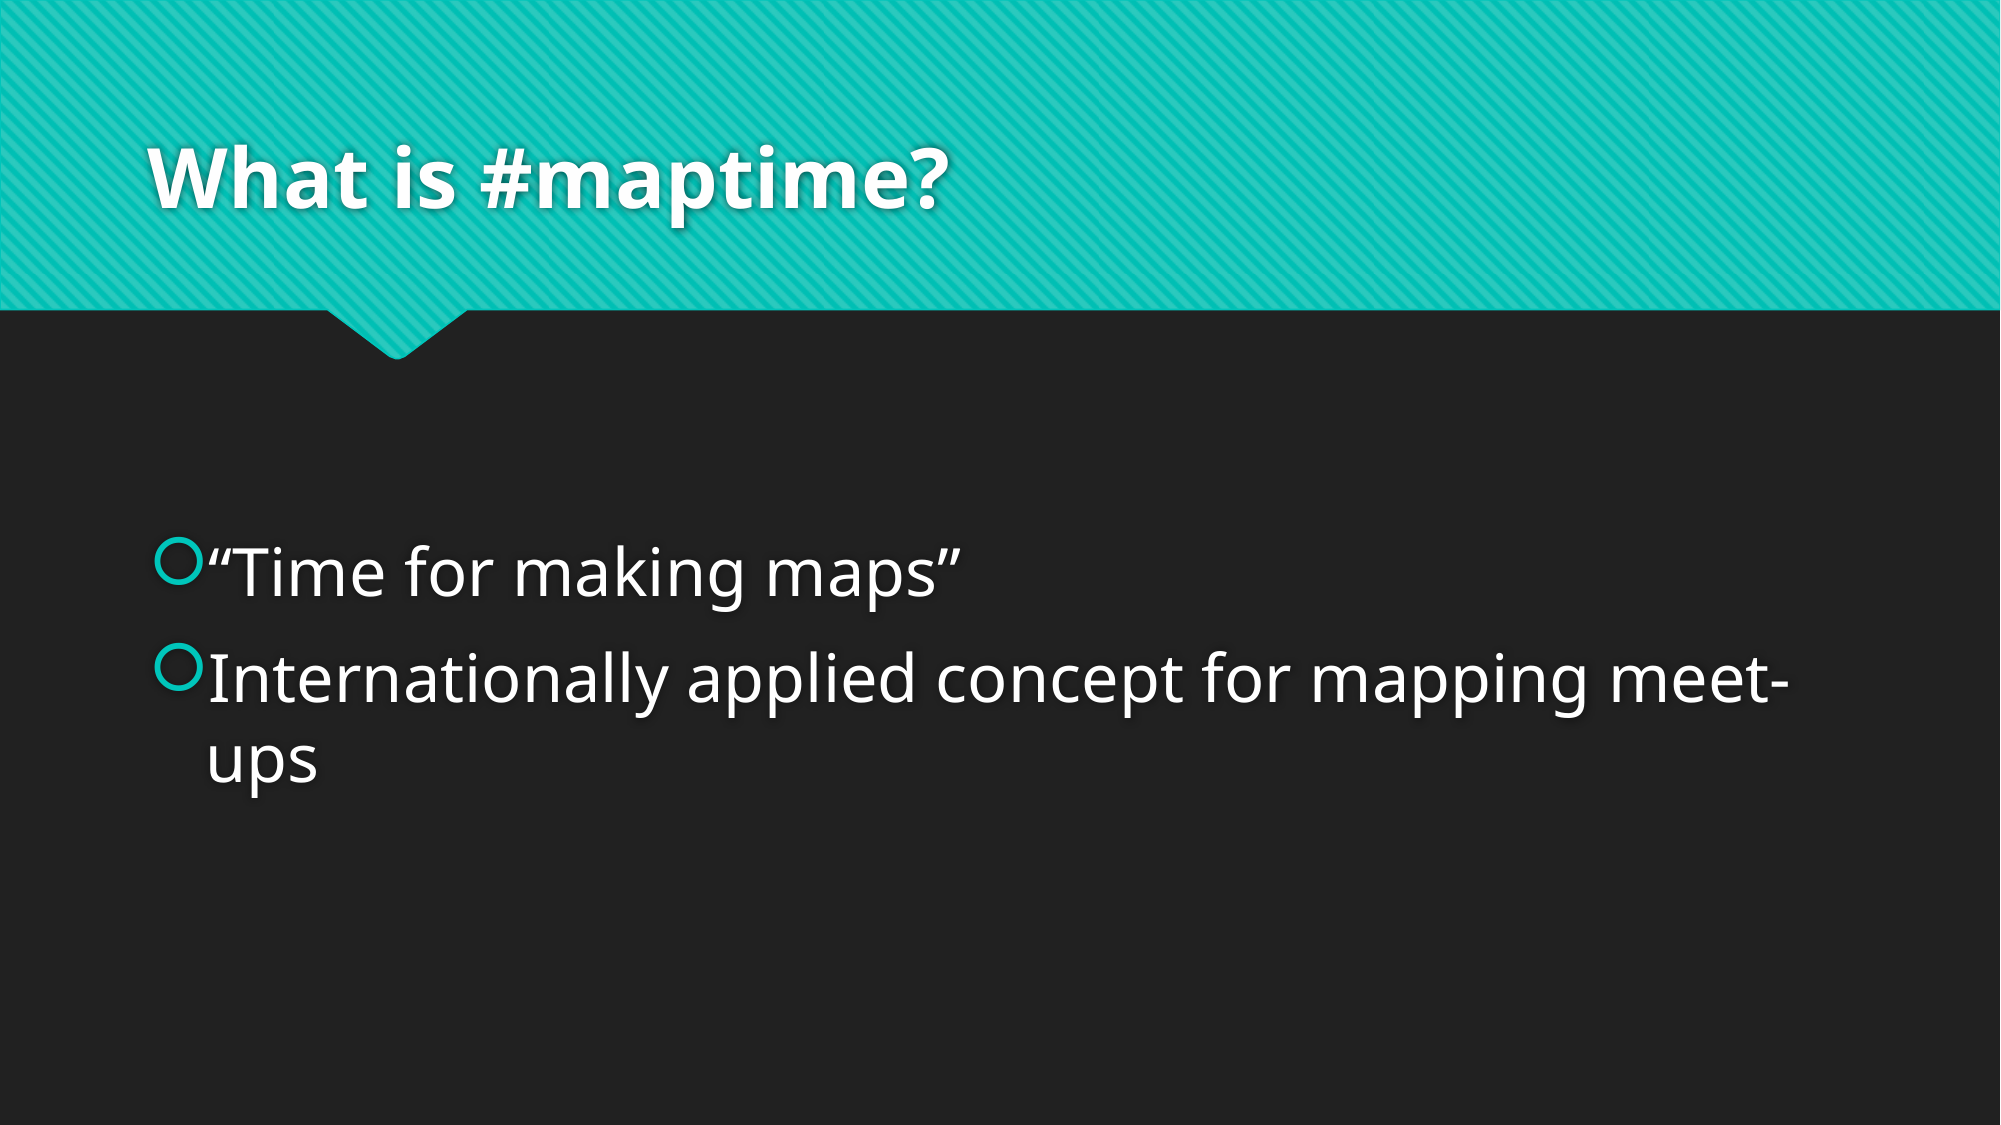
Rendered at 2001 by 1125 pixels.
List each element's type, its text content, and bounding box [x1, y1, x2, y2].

list “Time for making maps” Internationally applied concept for mapping meet-ups [134, 364, 1866, 962]
title What is #maptime? [132, 73, 1868, 233]
